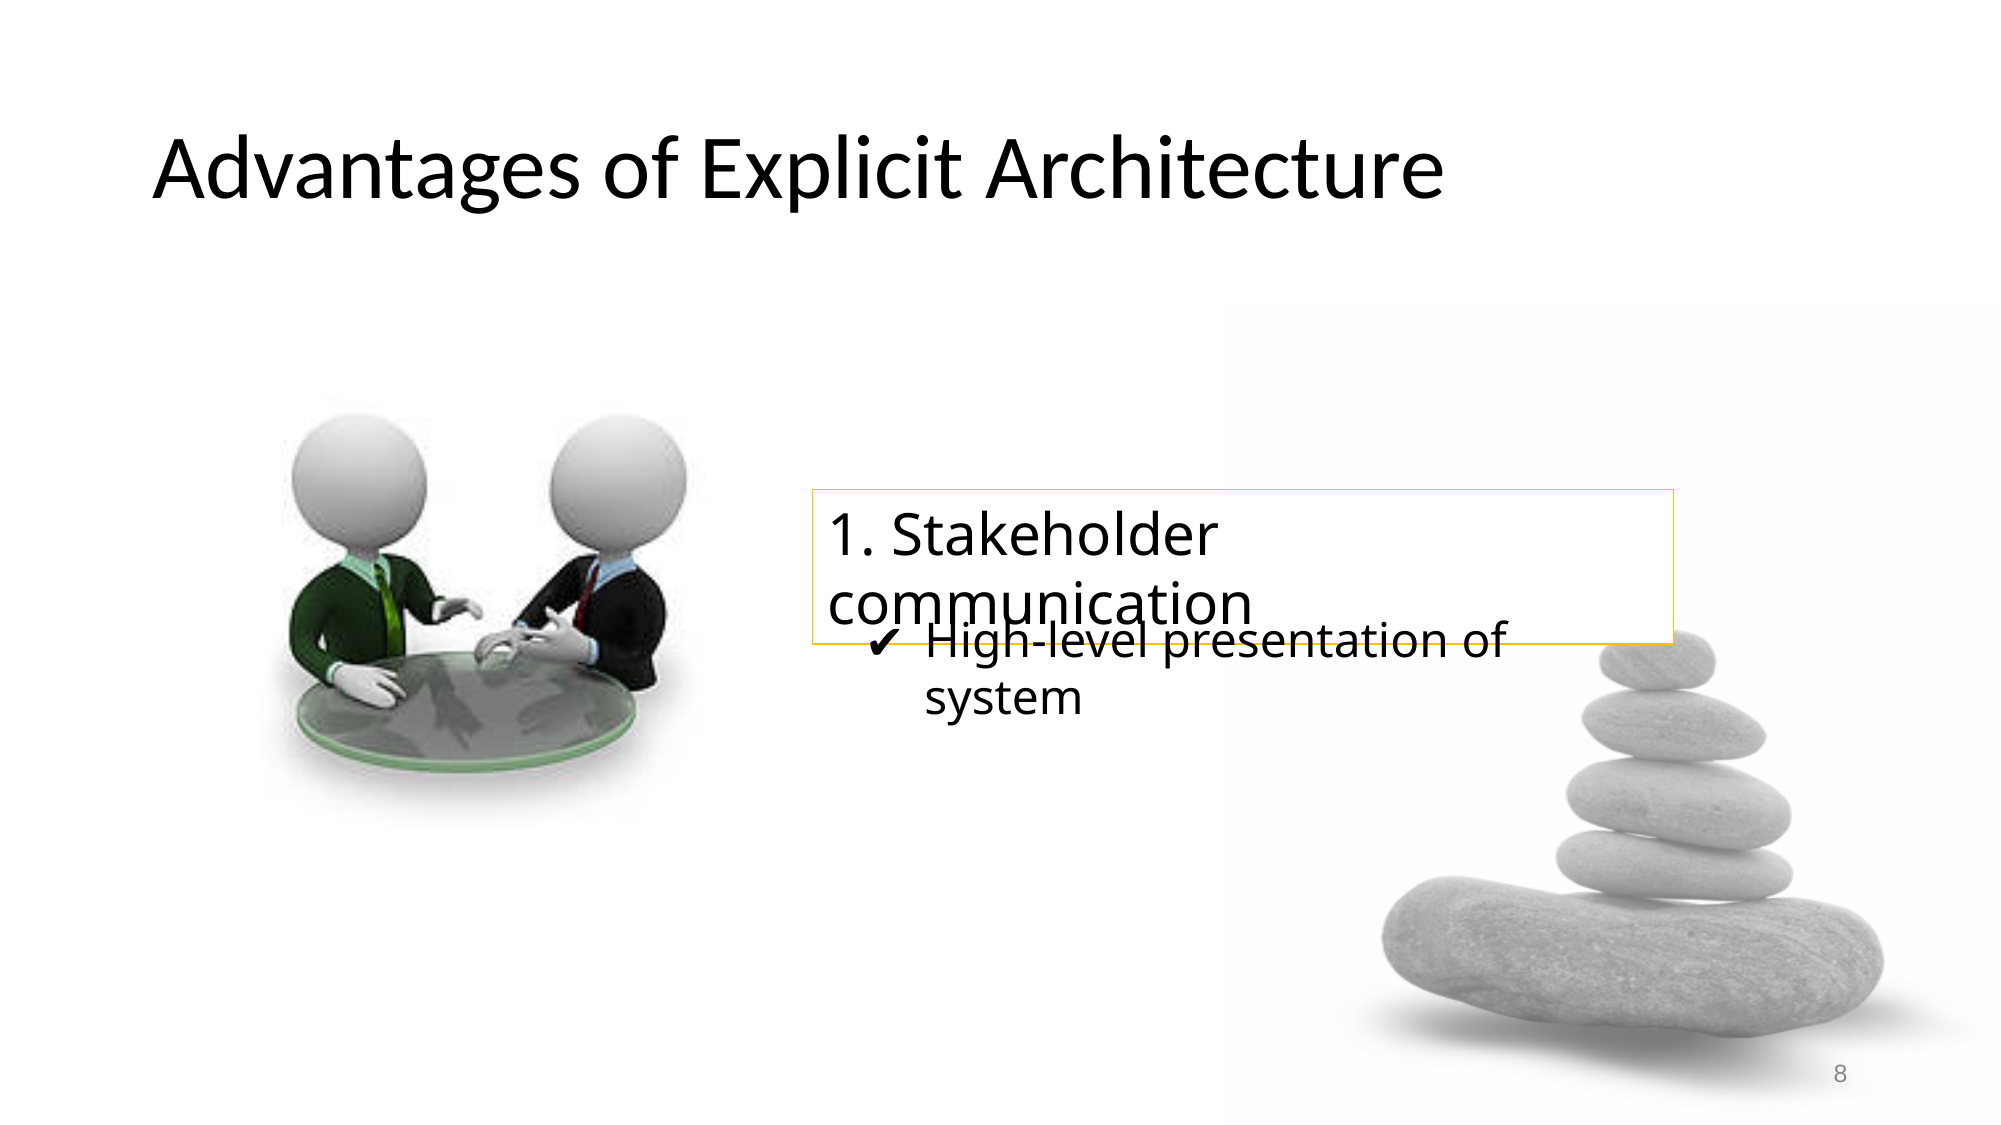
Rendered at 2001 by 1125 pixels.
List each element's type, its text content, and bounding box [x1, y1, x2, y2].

slide_number 8 [1412, 1042, 1863, 1103]
picture [1225, 304, 2000, 1125]
title Advantages of Explicit Architecture [137, 59, 1863, 278]
text_box High-level presentation of system [849, 601, 1613, 732]
text_box 1. Stakeholder communication [812, 489, 1674, 645]
picture [261, 377, 711, 827]
